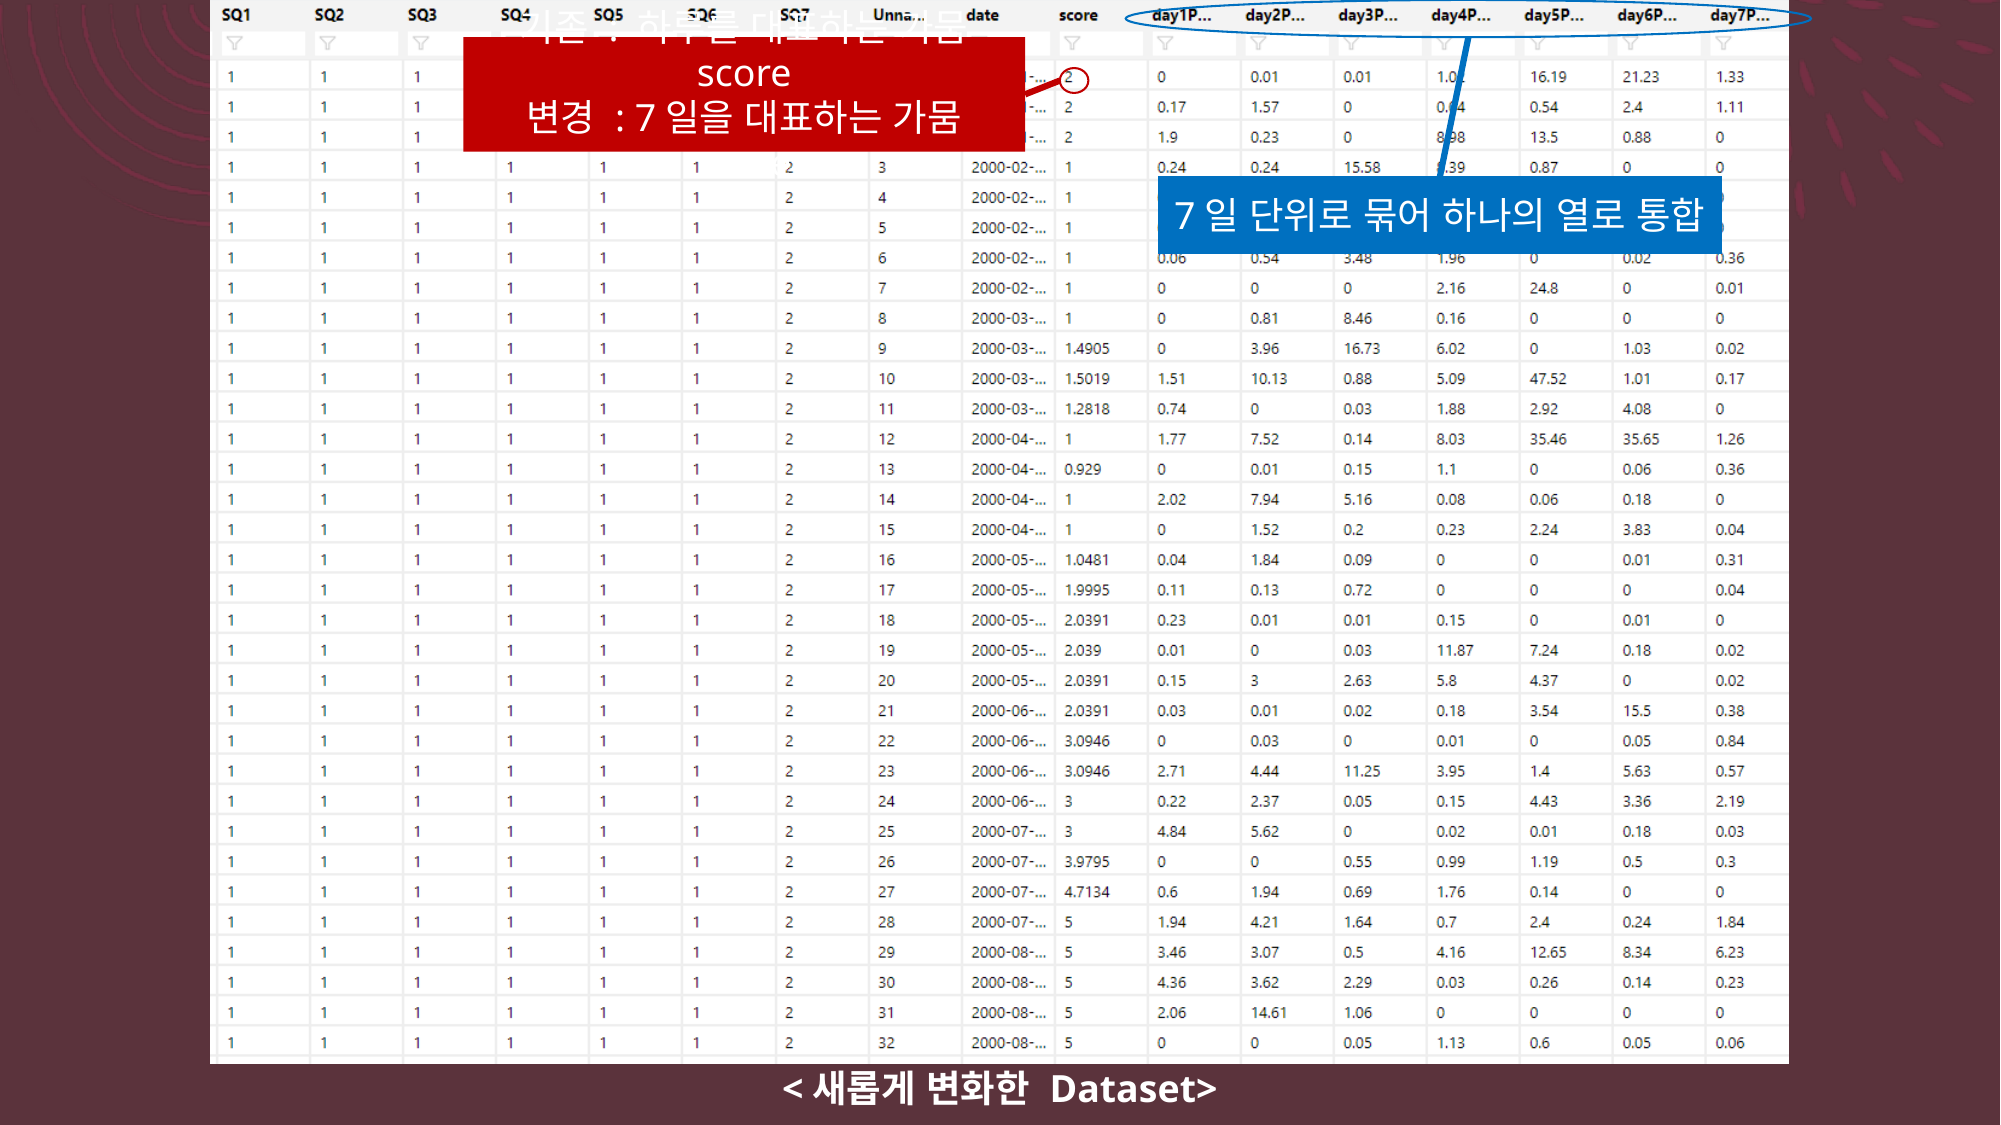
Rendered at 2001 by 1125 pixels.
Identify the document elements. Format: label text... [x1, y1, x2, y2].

text_box <새롭게 변화한 Dataset> [767, 1065, 1233, 1118]
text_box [463, 37, 1089, 152]
picture [210, 0, 1789, 1065]
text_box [1125, 0, 1811, 253]
